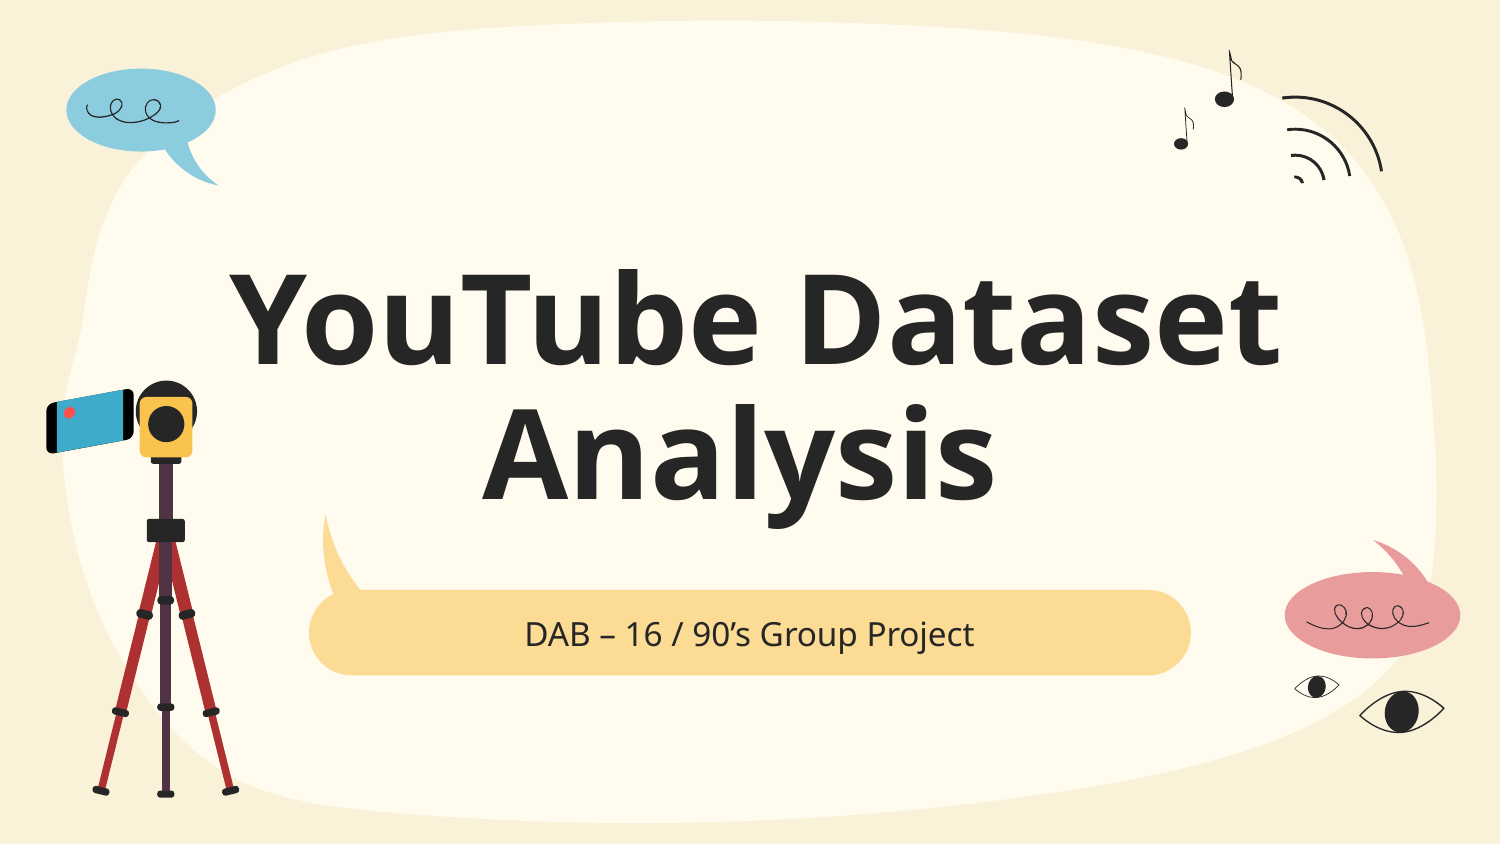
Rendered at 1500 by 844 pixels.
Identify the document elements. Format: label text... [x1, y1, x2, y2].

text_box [45, 380, 240, 799]
title YouTube Dataset Analysis [173, 167, 1340, 542]
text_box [1284, 526, 1461, 659]
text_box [1358, 690, 1445, 734]
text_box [1281, 95, 1384, 184]
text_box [1173, 106, 1195, 150]
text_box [1214, 48, 1243, 108]
text_box [308, 589, 1191, 676]
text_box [66, 68, 237, 197]
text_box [1294, 675, 1340, 699]
subtitle DAB – 16 / 90’s Group Project [380, 597, 1119, 667]
text_box [323, 514, 380, 627]
